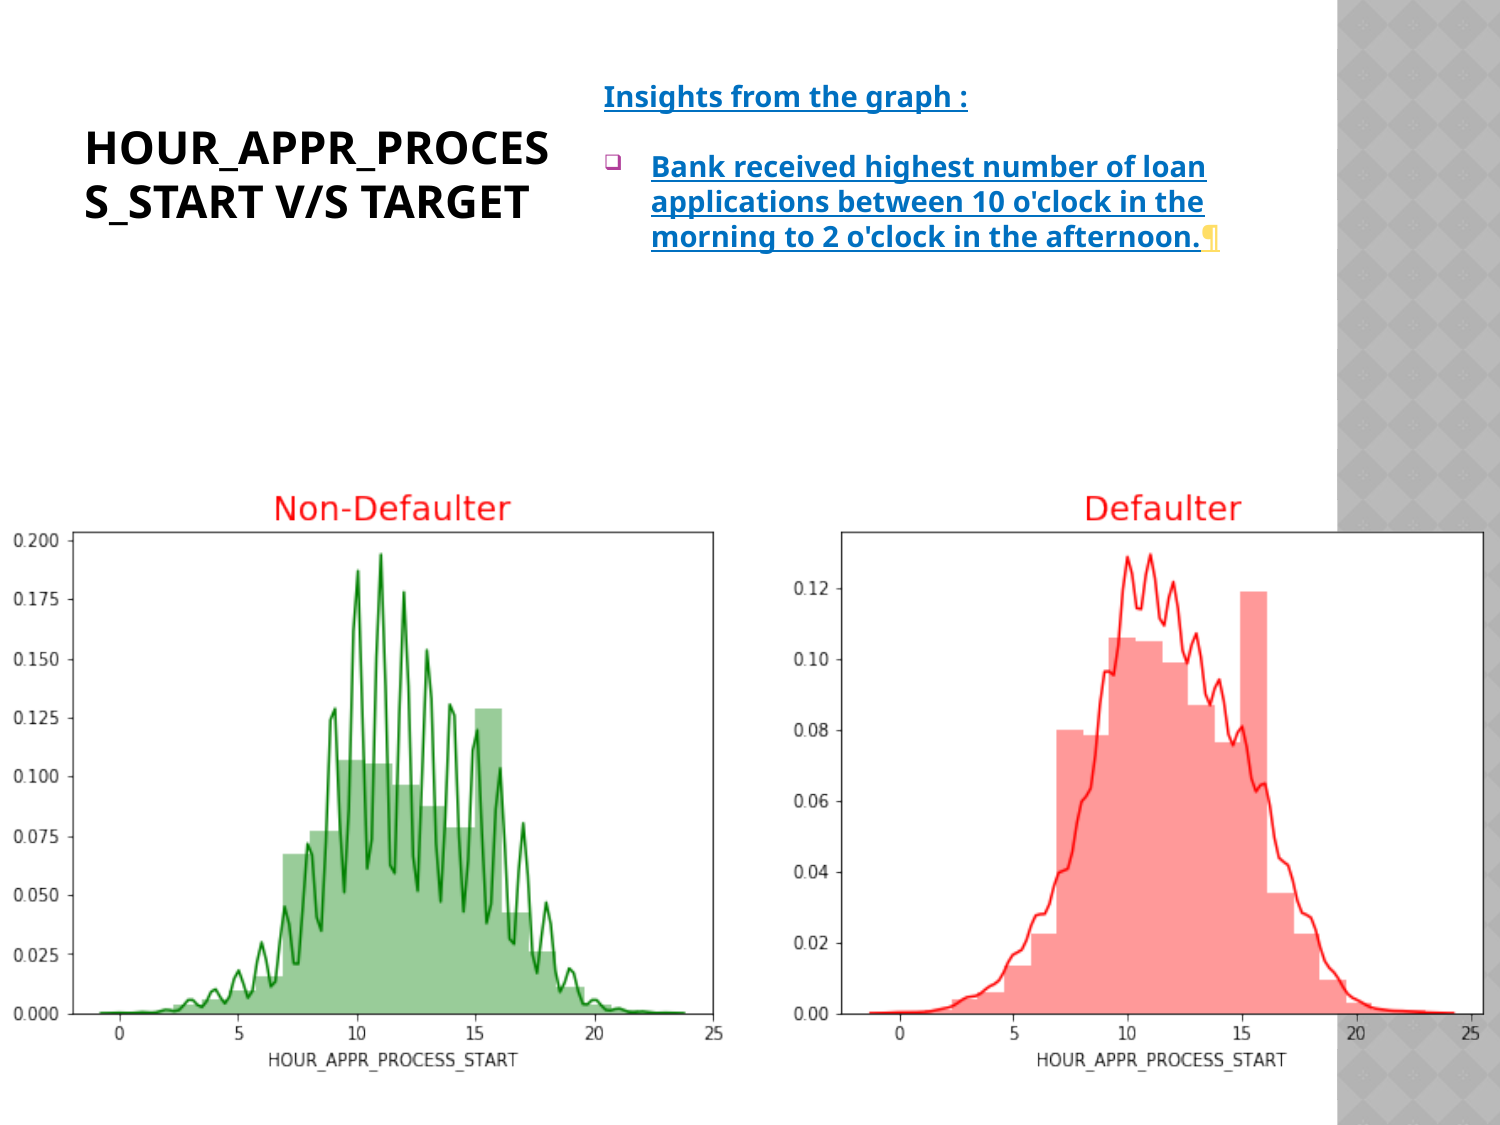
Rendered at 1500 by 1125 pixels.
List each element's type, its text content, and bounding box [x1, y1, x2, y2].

title HOUR_APPR_PROCESS_START V/S TARGET [76, 78, 565, 229]
list Insights from the graph : Bank received highest number of loan applications between 10 o'clock in the morning to 2 o'clock in the afternoon.¶ [596, 78, 1309, 480]
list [0, 481, 1500, 1083]
